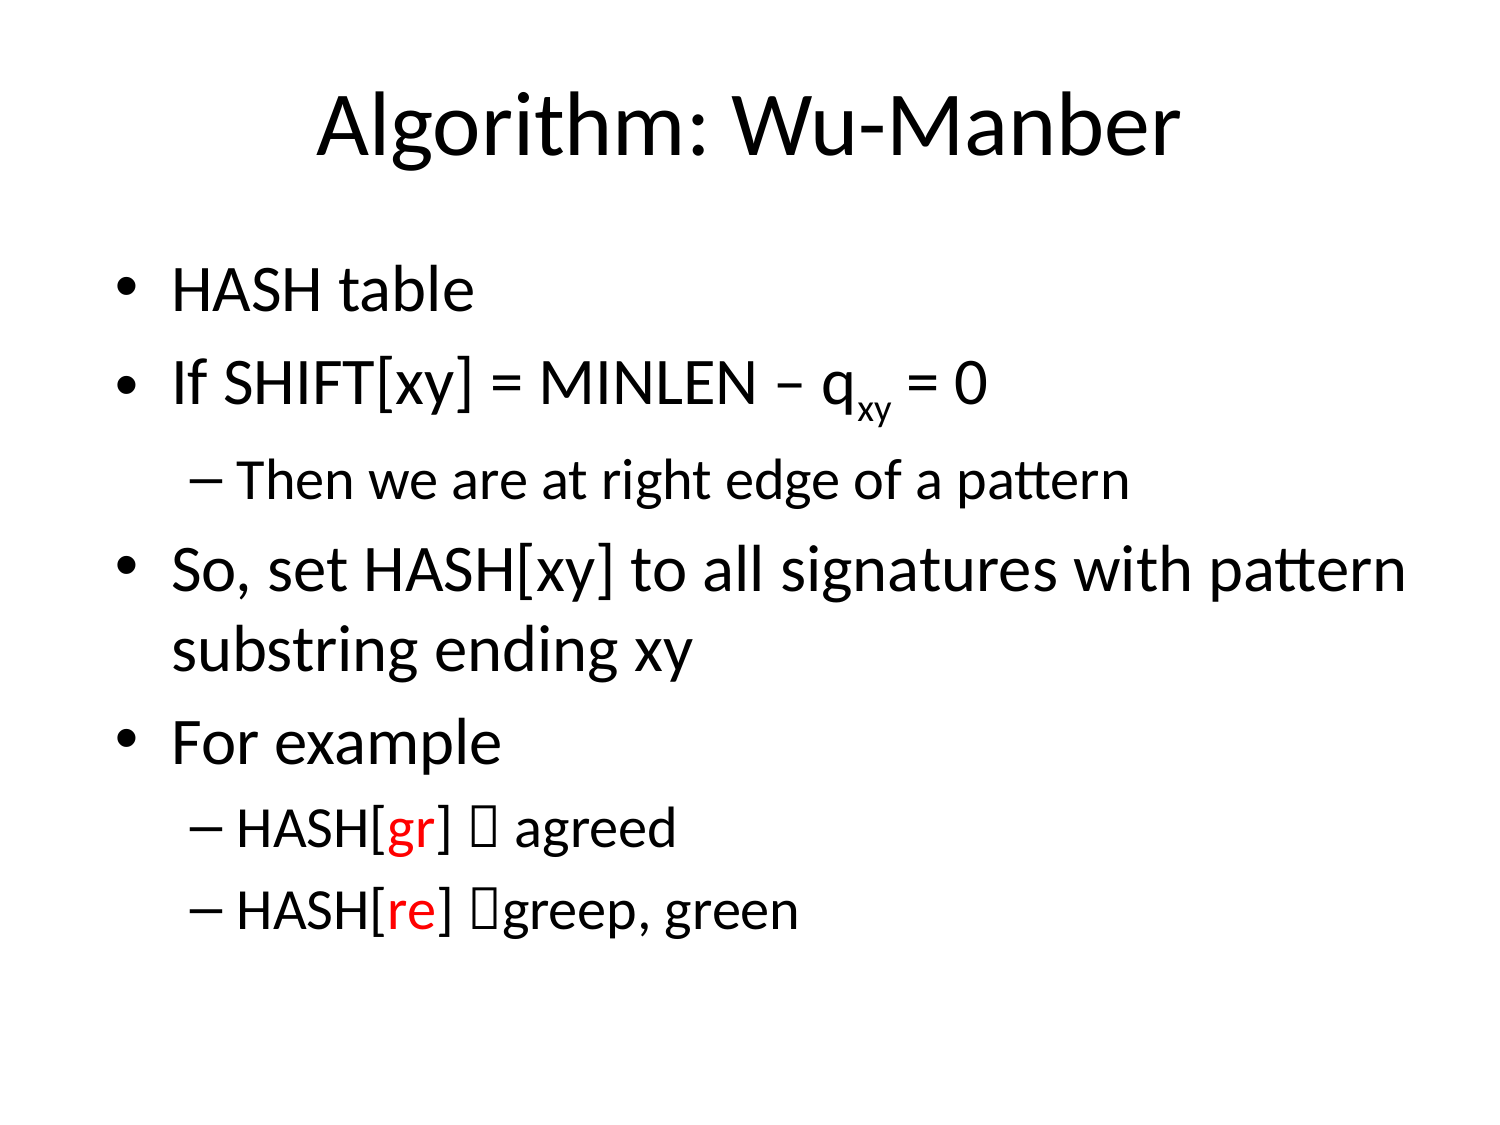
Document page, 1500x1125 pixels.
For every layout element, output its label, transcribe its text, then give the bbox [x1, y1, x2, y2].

list HASH table If SHIFT[xy] = MINLEN – qxy = 0 Then we are at right edge of a pattern So, set HASH[xy] to all signatures with pattern substring ending xy For example HASH[gr]  agreed HASH[re] greep, green [99, 237, 1438, 1050]
title Algorithm: Wu-Manber [112, 24, 1388, 213]
